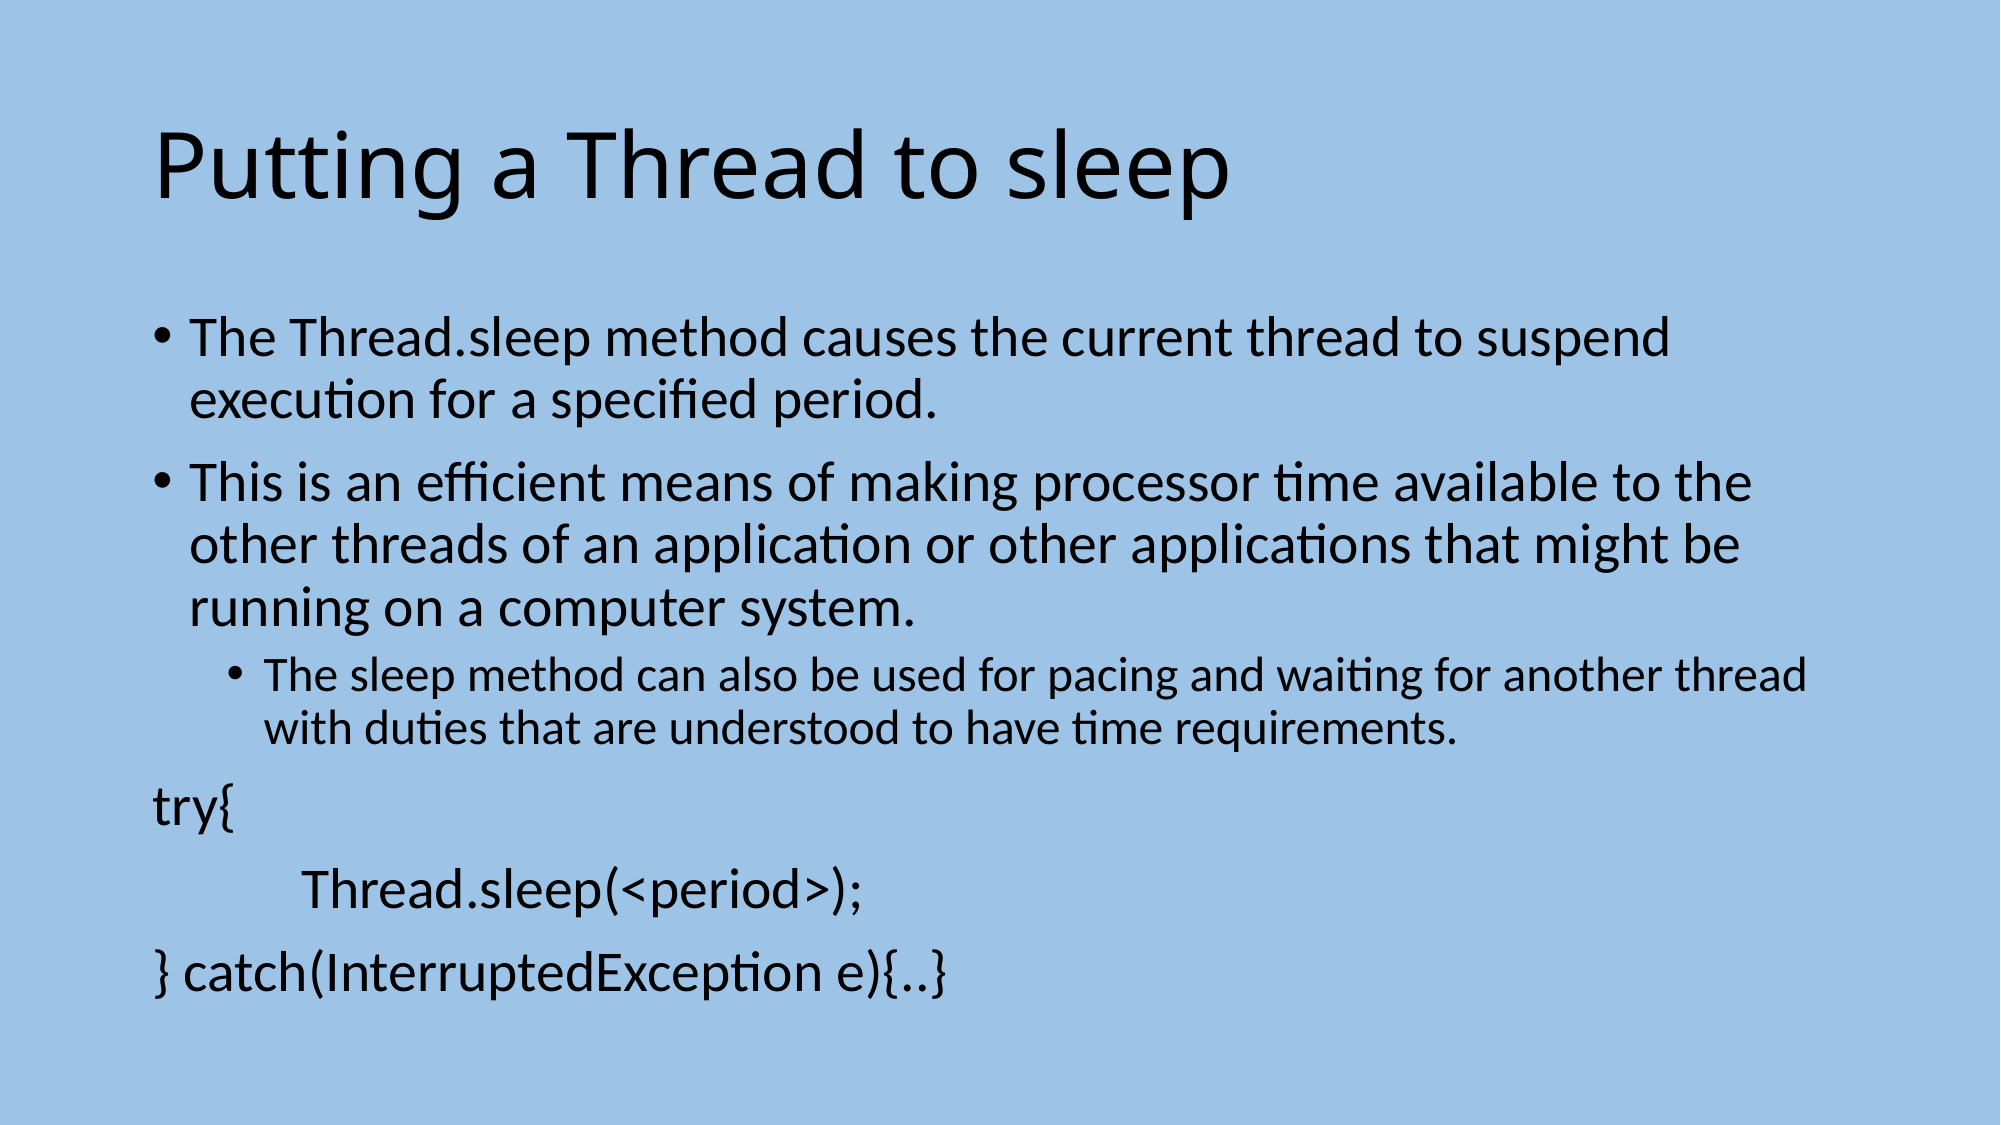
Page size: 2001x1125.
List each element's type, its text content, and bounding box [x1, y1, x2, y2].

title Putting a Thread to sleep [137, 59, 1863, 278]
list The Thread.sleep method causes the current thread to suspend execution for a specified period. This is an efficient means of making processor time available to the other threads of an application or other applications that might be running on a computer system. The sleep method can also be used for pacing and waiting for another thread with duties that are understood to have time requirements. try{ Thread.sleep(<period>); } catch(InterruptedException e){..} [137, 299, 1863, 1014]
